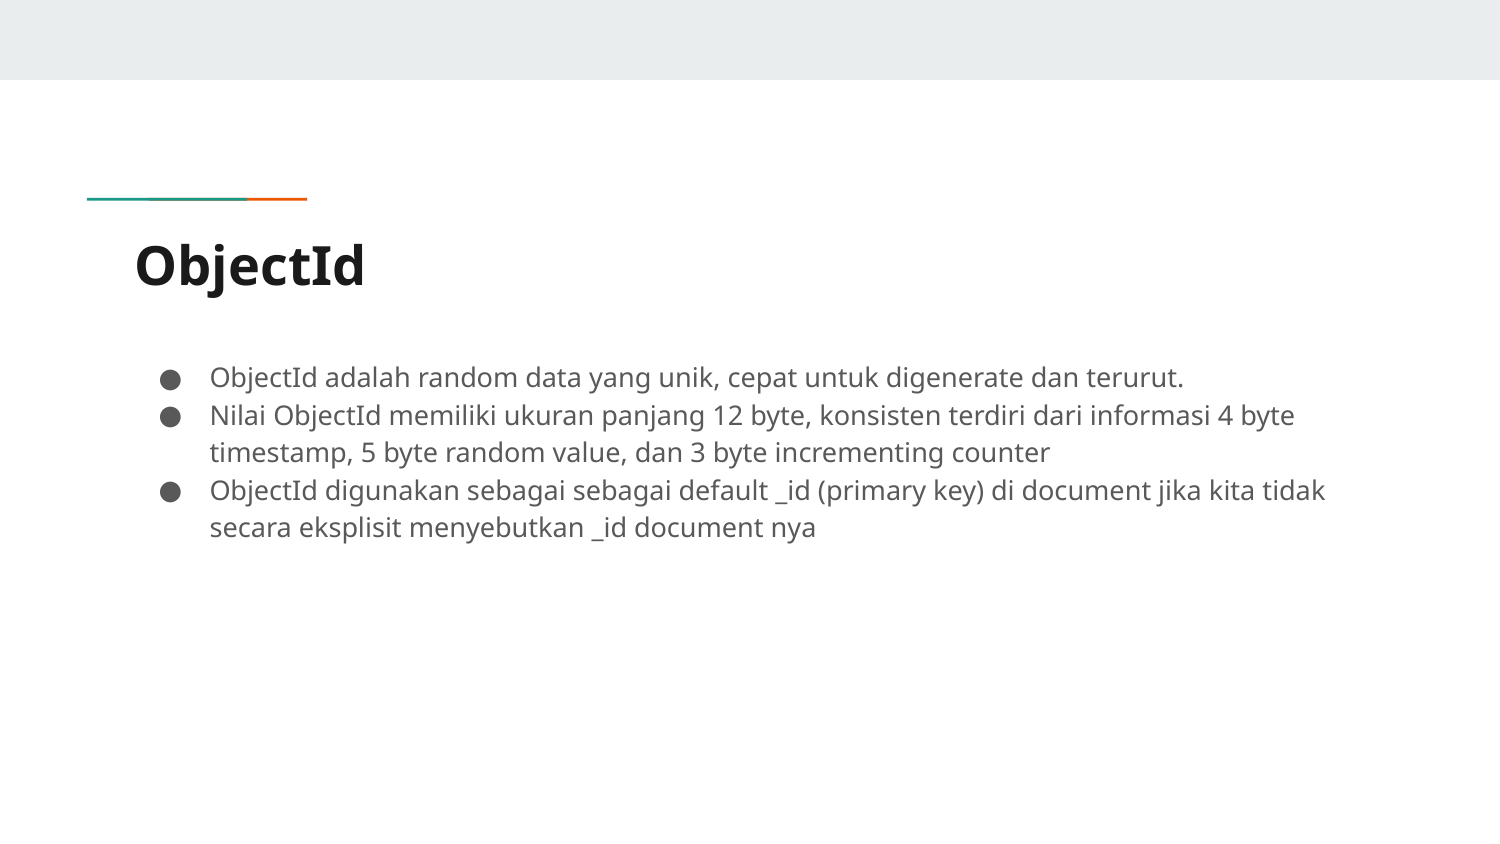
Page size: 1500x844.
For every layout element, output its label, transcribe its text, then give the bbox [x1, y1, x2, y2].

list ObjectId adalah random data yang unik, cepat untuk digenerate dan terurut. Nilai ObjectId memiliki ukuran panjang 12 byte, konsisten terdiri dari informasi 4 byte timestamp, 5 byte random value, dan 3 byte incrementing counter ObjectId digunakan sebagai sebagai default _id (primary key) di document jika kita tidak secara eksplisit menyebutkan _id document nya [119, 341, 1381, 712]
title ObjectId [119, 216, 1381, 305]
